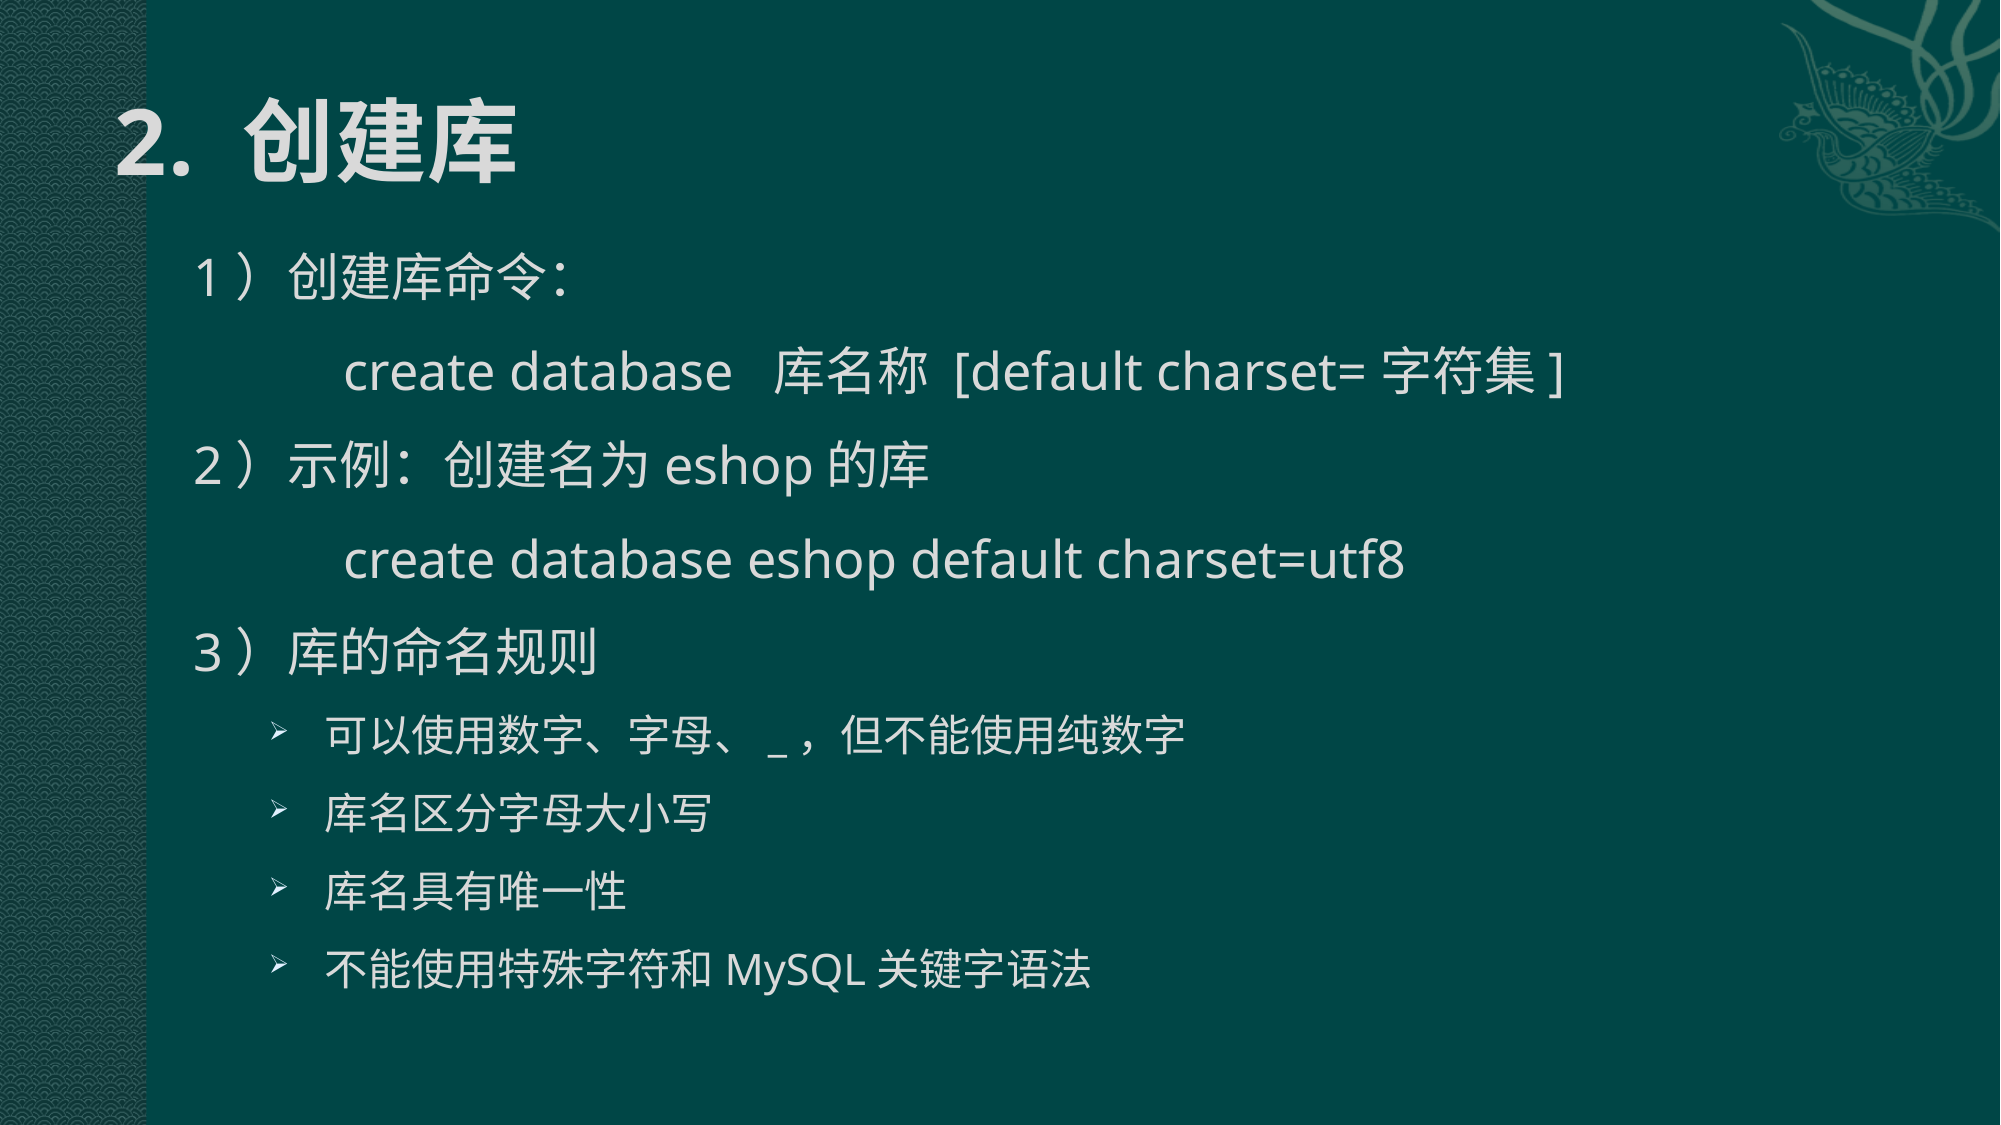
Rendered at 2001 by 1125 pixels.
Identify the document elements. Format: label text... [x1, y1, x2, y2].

list 1）创建库命令： create database 库名称 [default charset=字符集] 2）示例：创建名为eshop的库 create database eshop default charset=utf8 3）库的命名规则 可以使用数字、字母、_，但不能使用纯数字 库名区分字母大小写 库名具有唯一性 不能使用特殊字符和MySQL关键字语法 [178, 206, 1932, 1086]
title 2. 创建库 [99, 45, 1801, 233]
picture [0, 0, 147, 1125]
